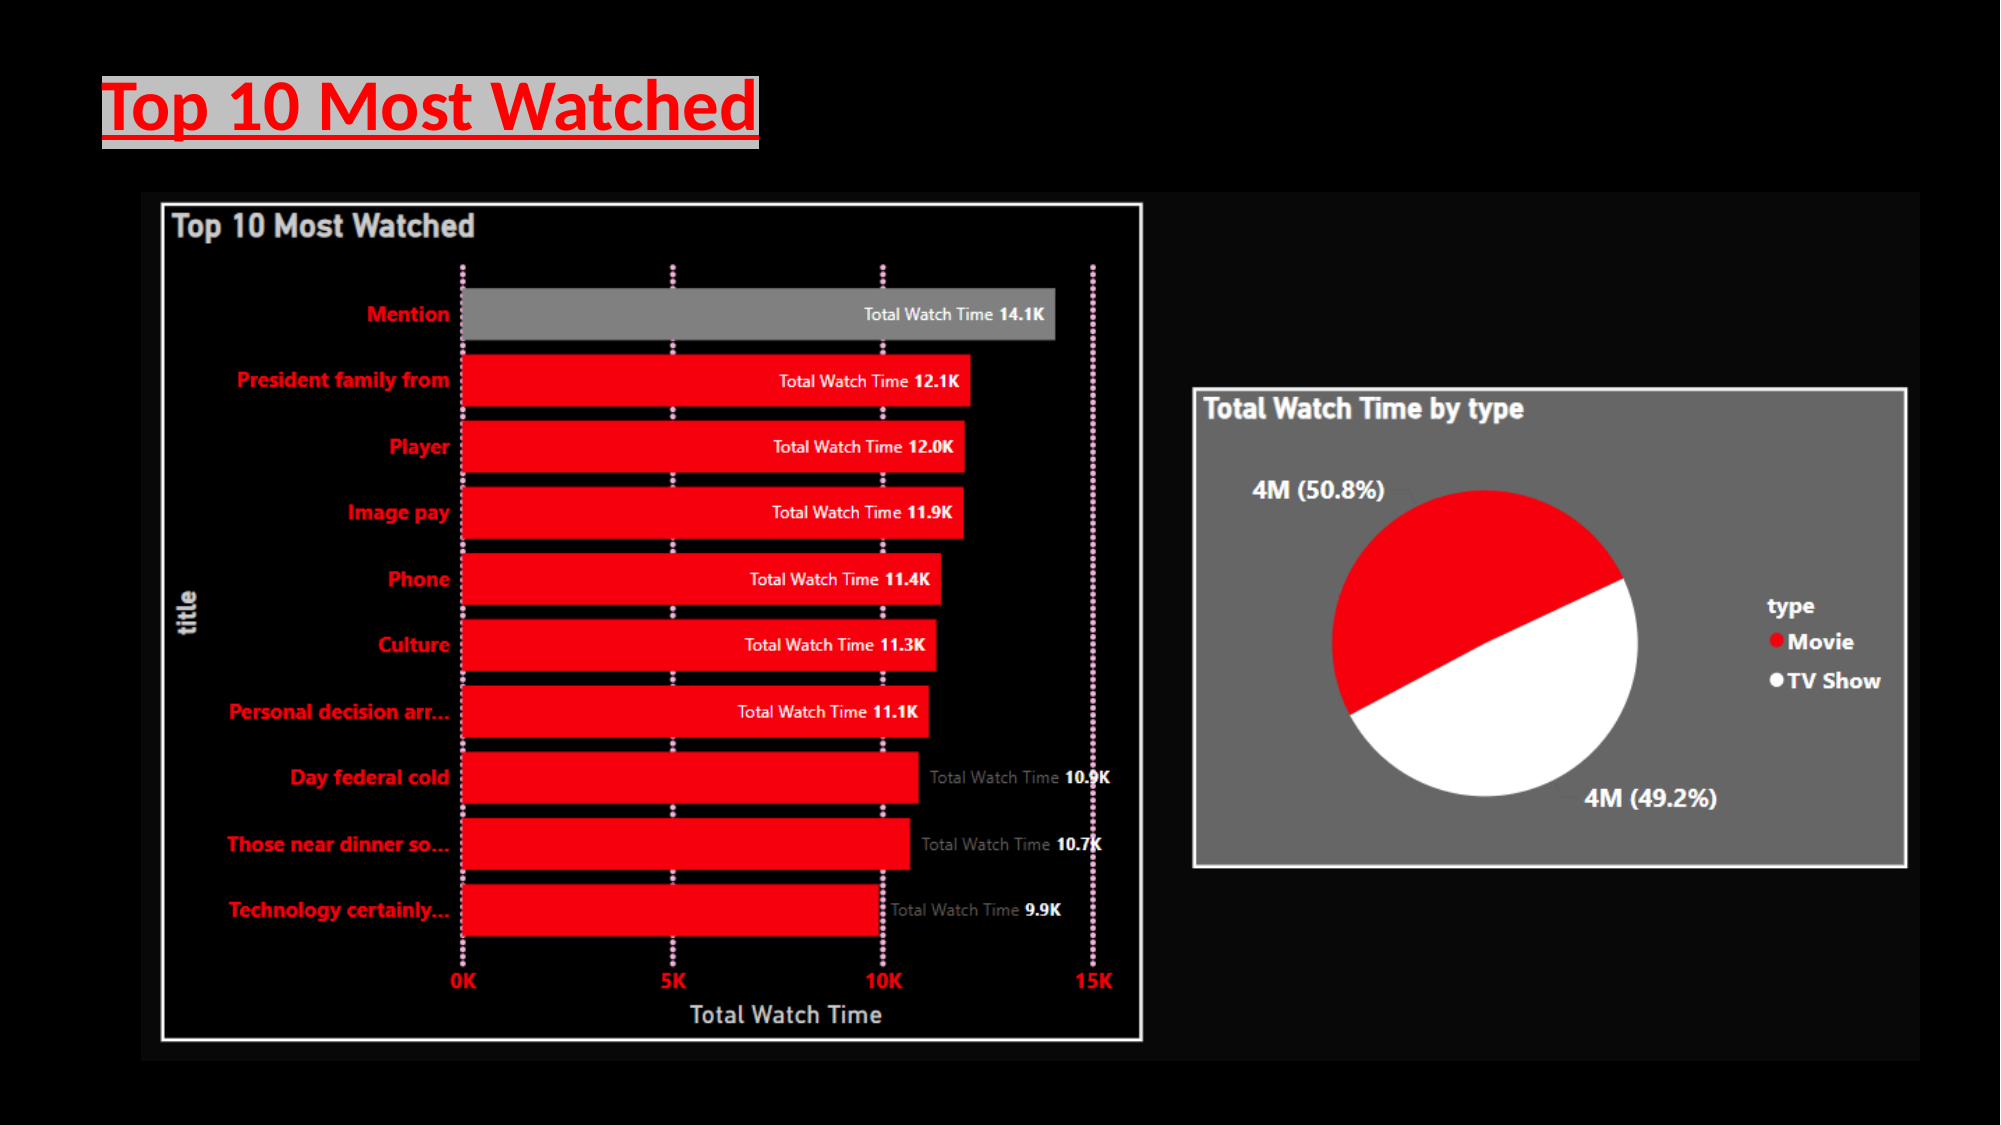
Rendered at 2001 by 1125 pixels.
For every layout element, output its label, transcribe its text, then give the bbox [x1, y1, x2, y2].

text_box Top 10 Most Watched [87, 50, 791, 153]
picture [141, 192, 1920, 1061]
